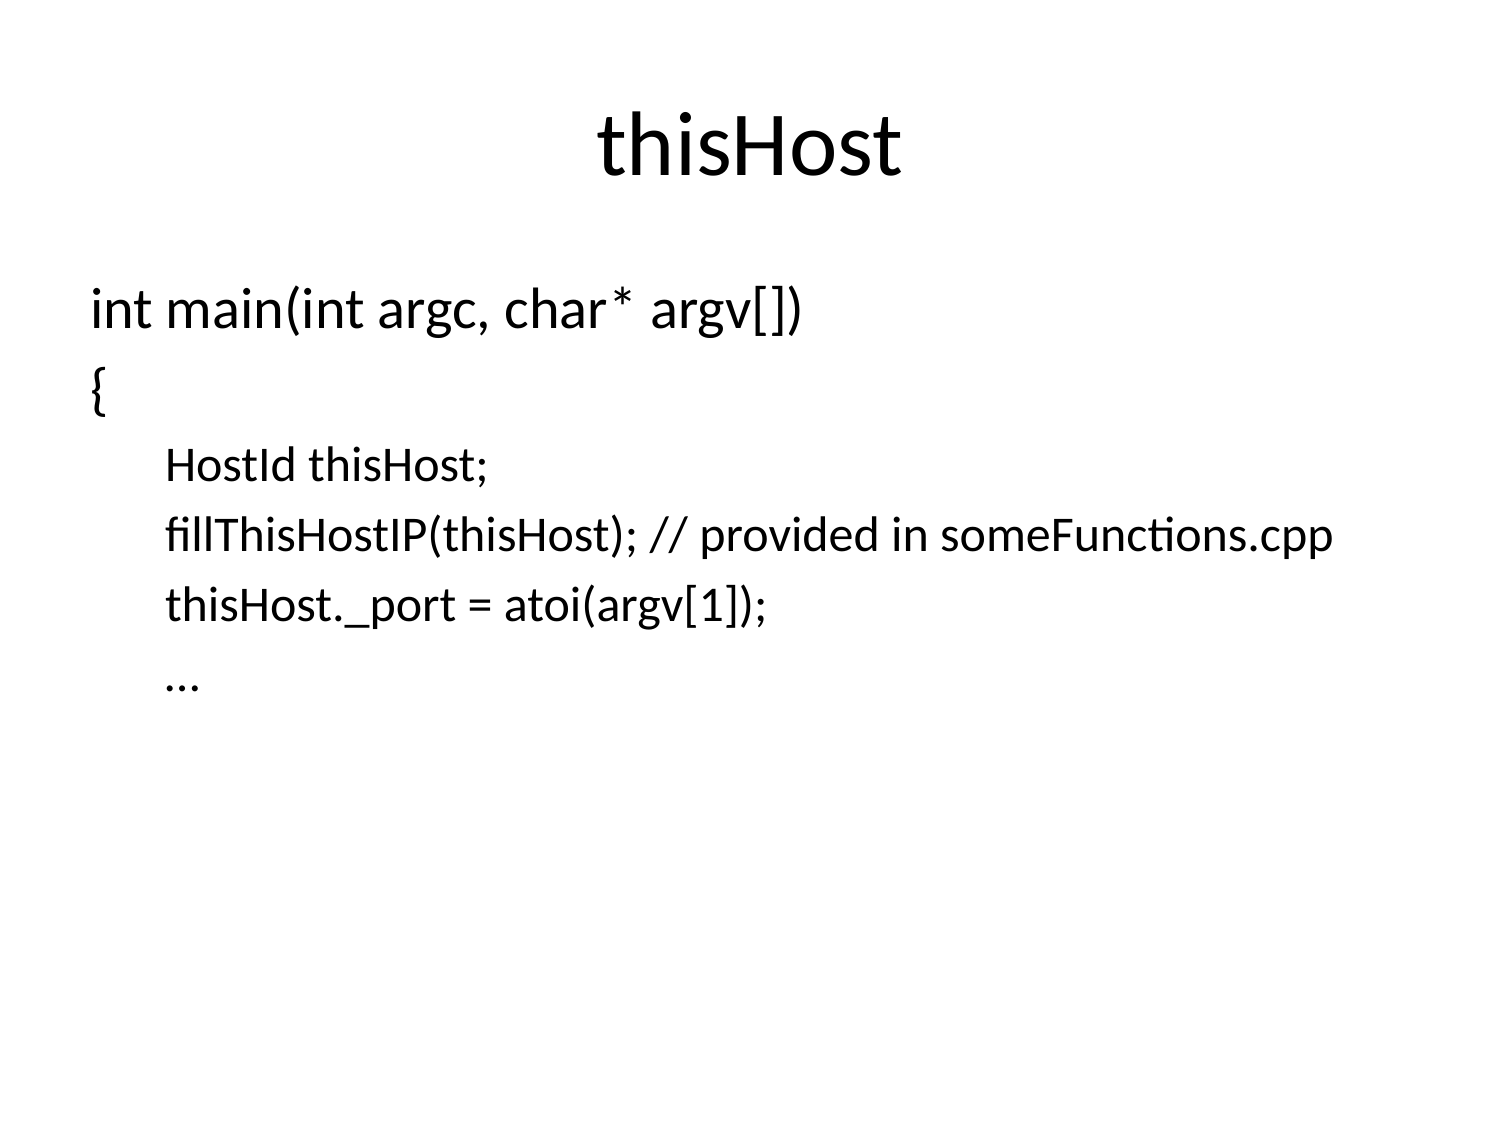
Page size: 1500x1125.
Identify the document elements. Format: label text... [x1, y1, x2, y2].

title thisHost [75, 45, 1425, 233]
list int main(int argc, char* argv[]) { HostId thisHost; fillThisHostIP(thisHost); // provided in someFunctions.cpp thisHost._port = atoi(argv[1]); … [75, 262, 1425, 1005]
